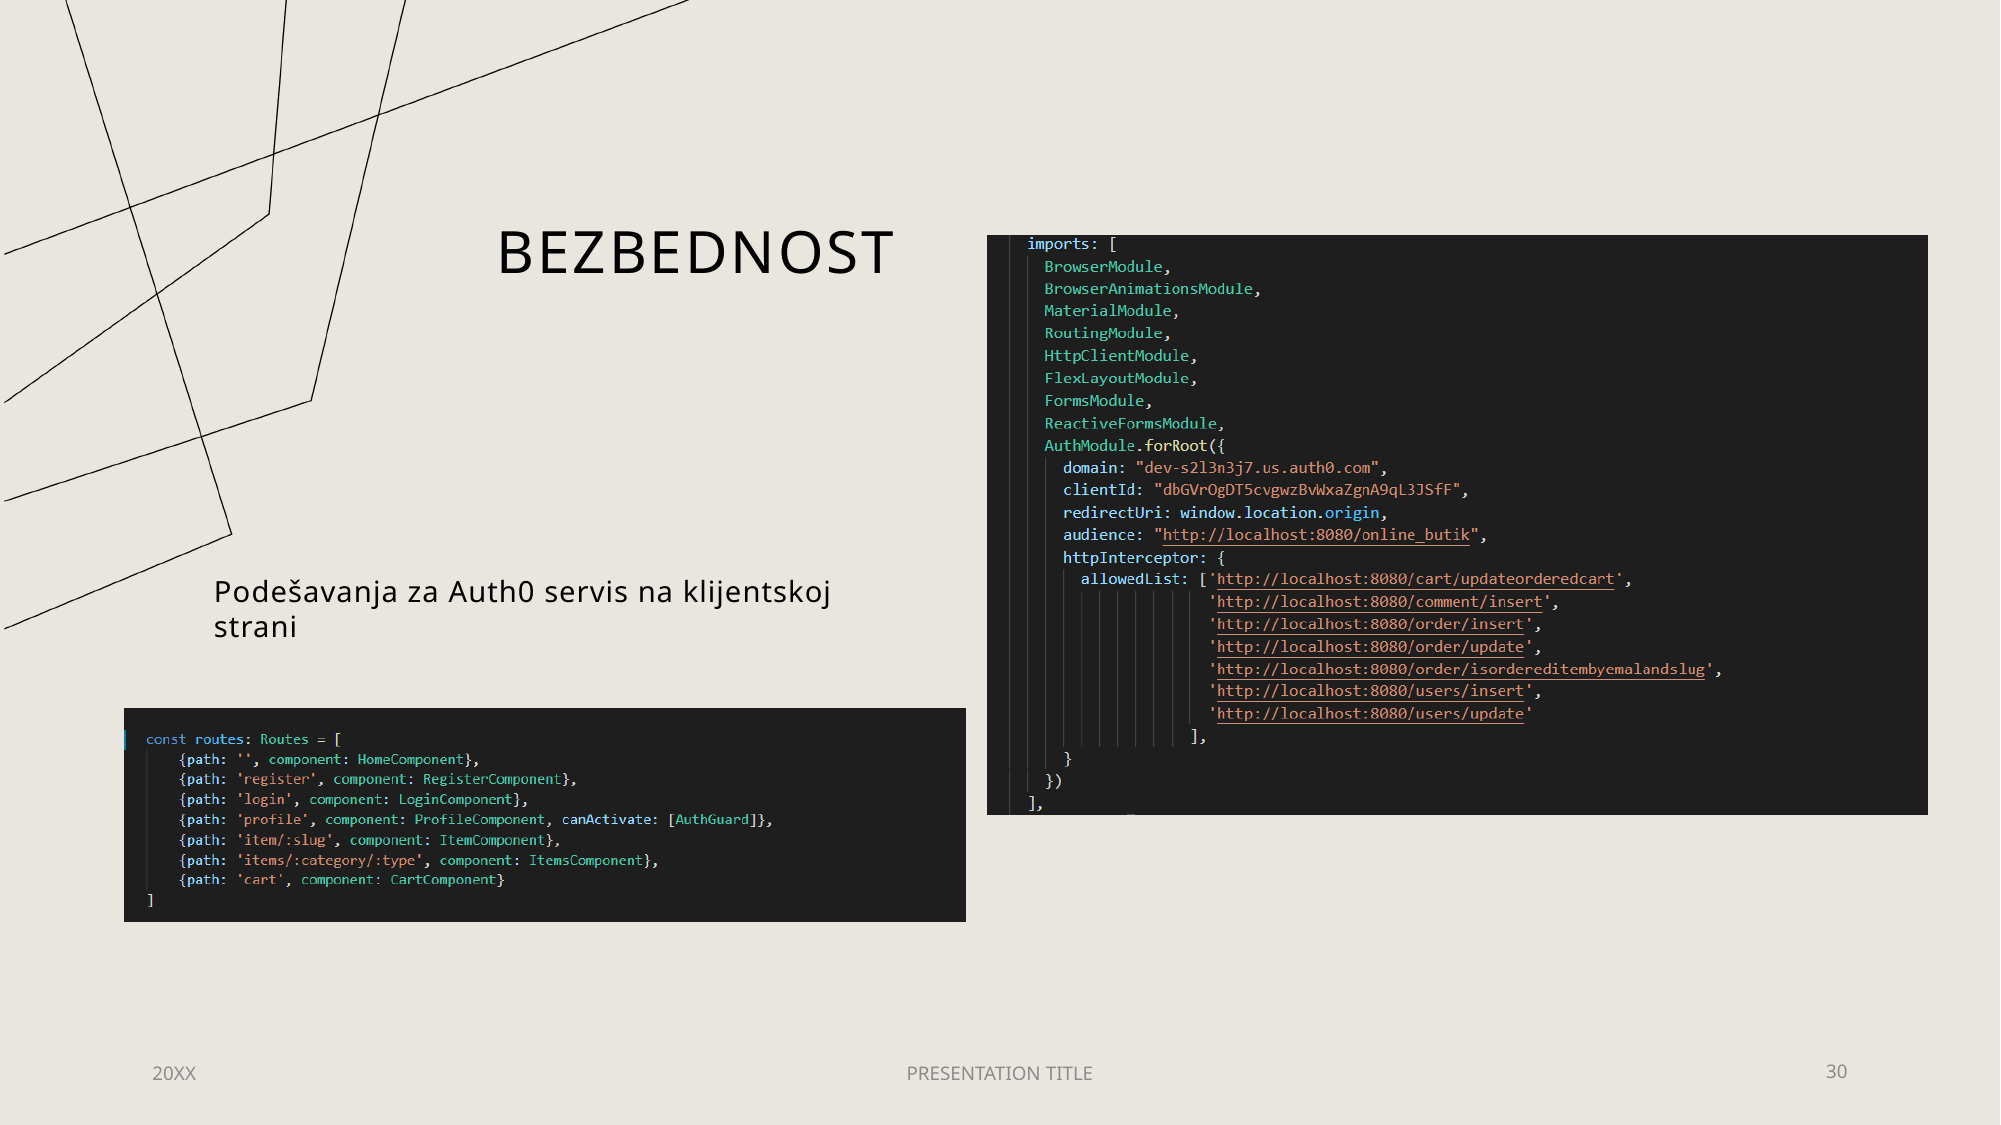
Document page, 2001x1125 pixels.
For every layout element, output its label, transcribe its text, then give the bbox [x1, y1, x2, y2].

slide_number 20XX [137, 1042, 588, 1103]
list Podešavanja za Auth0 servis na klijentskoj strani [198, 565, 892, 653]
picture [4, 0, 721, 642]
slide_number 30 [1412, 1042, 1863, 1103]
title BEZBEDNOST [481, 146, 1863, 364]
picture [124, 708, 966, 922]
footer PRESENTATION TITLE [662, 1042, 1338, 1103]
picture [987, 235, 1928, 815]
